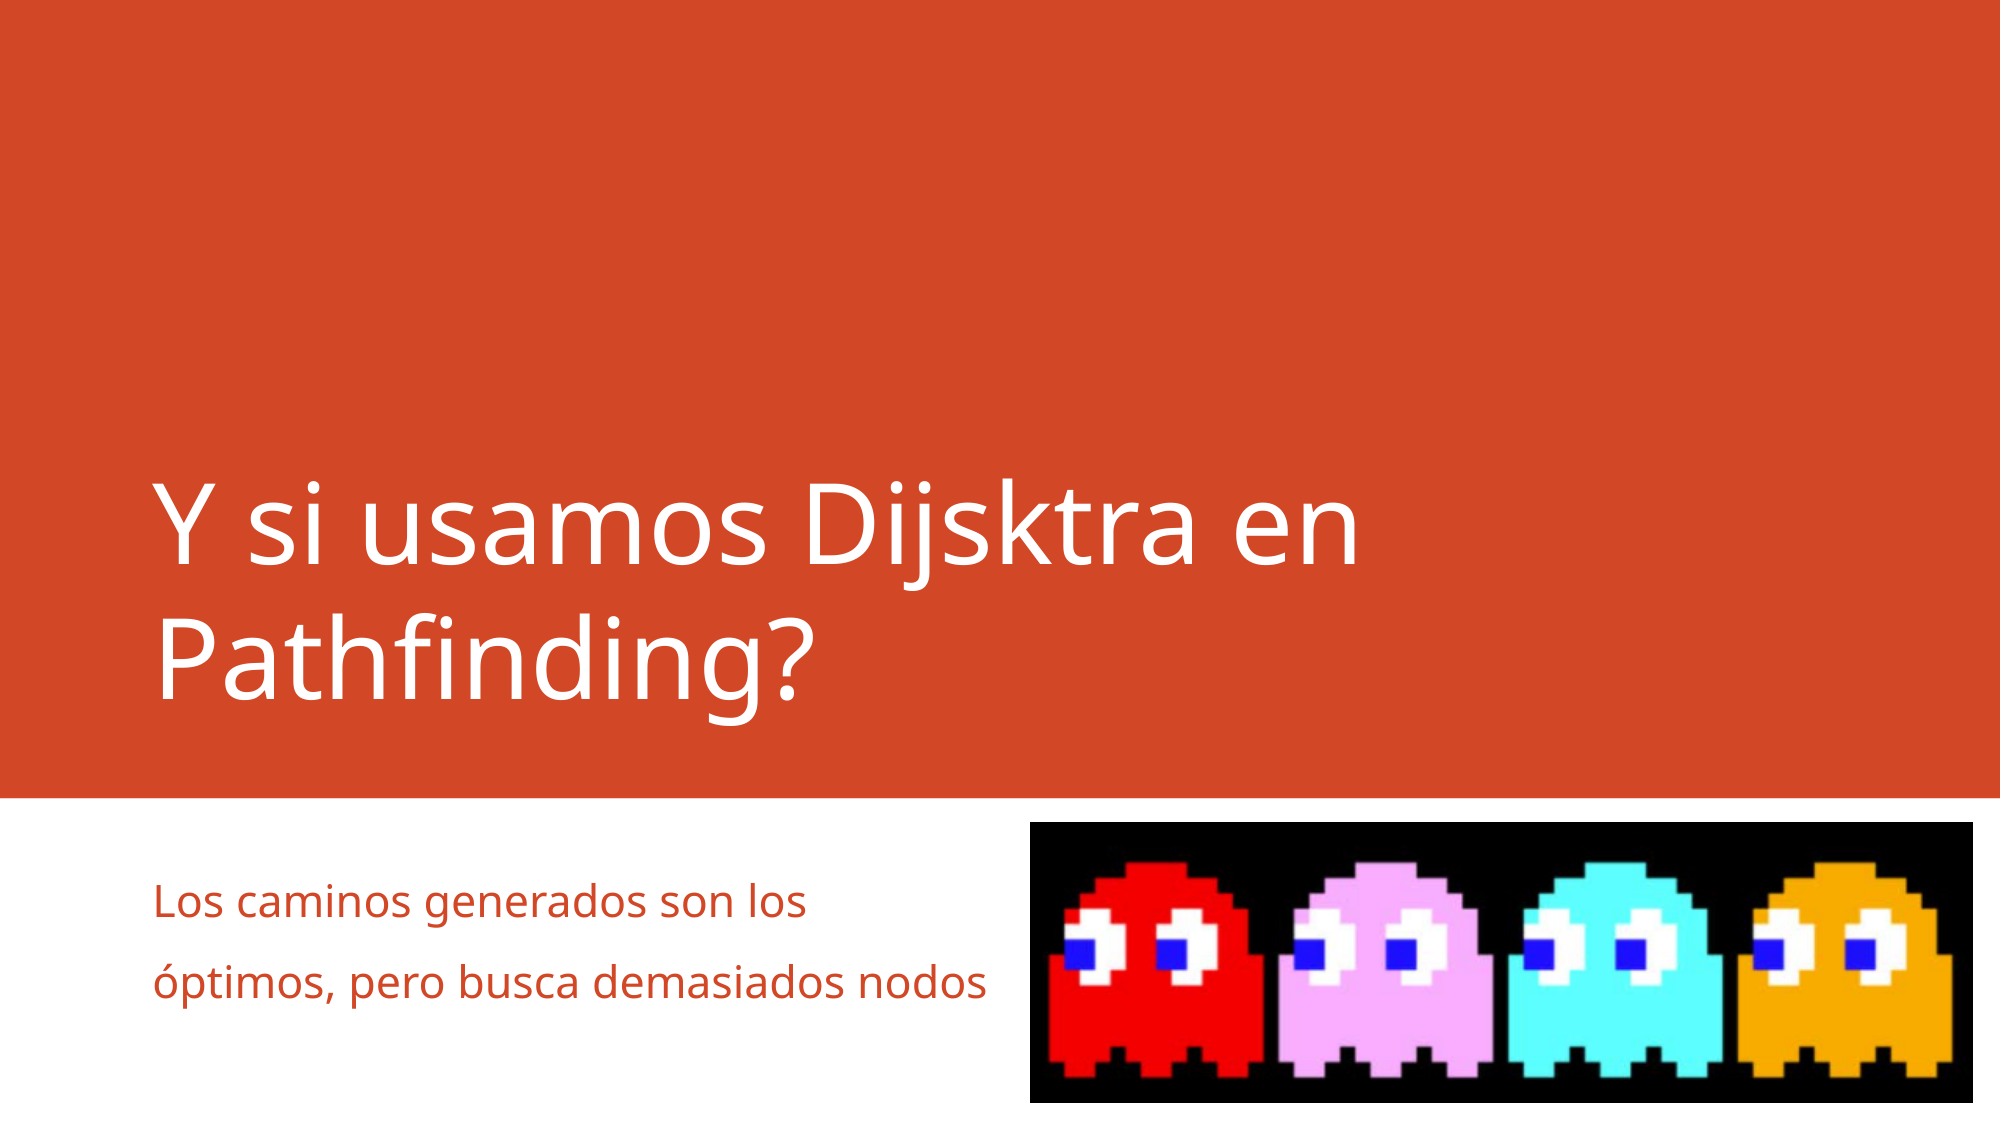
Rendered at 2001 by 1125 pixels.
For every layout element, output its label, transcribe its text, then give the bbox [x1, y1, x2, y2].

subtitle Los caminos generados son los óptimos, pero busca demasiados nodos [137, 838, 1015, 1025]
picture [1030, 822, 1973, 1103]
title Y si usamos Dijsktra en Pathfinding? [137, 338, 1863, 730]
